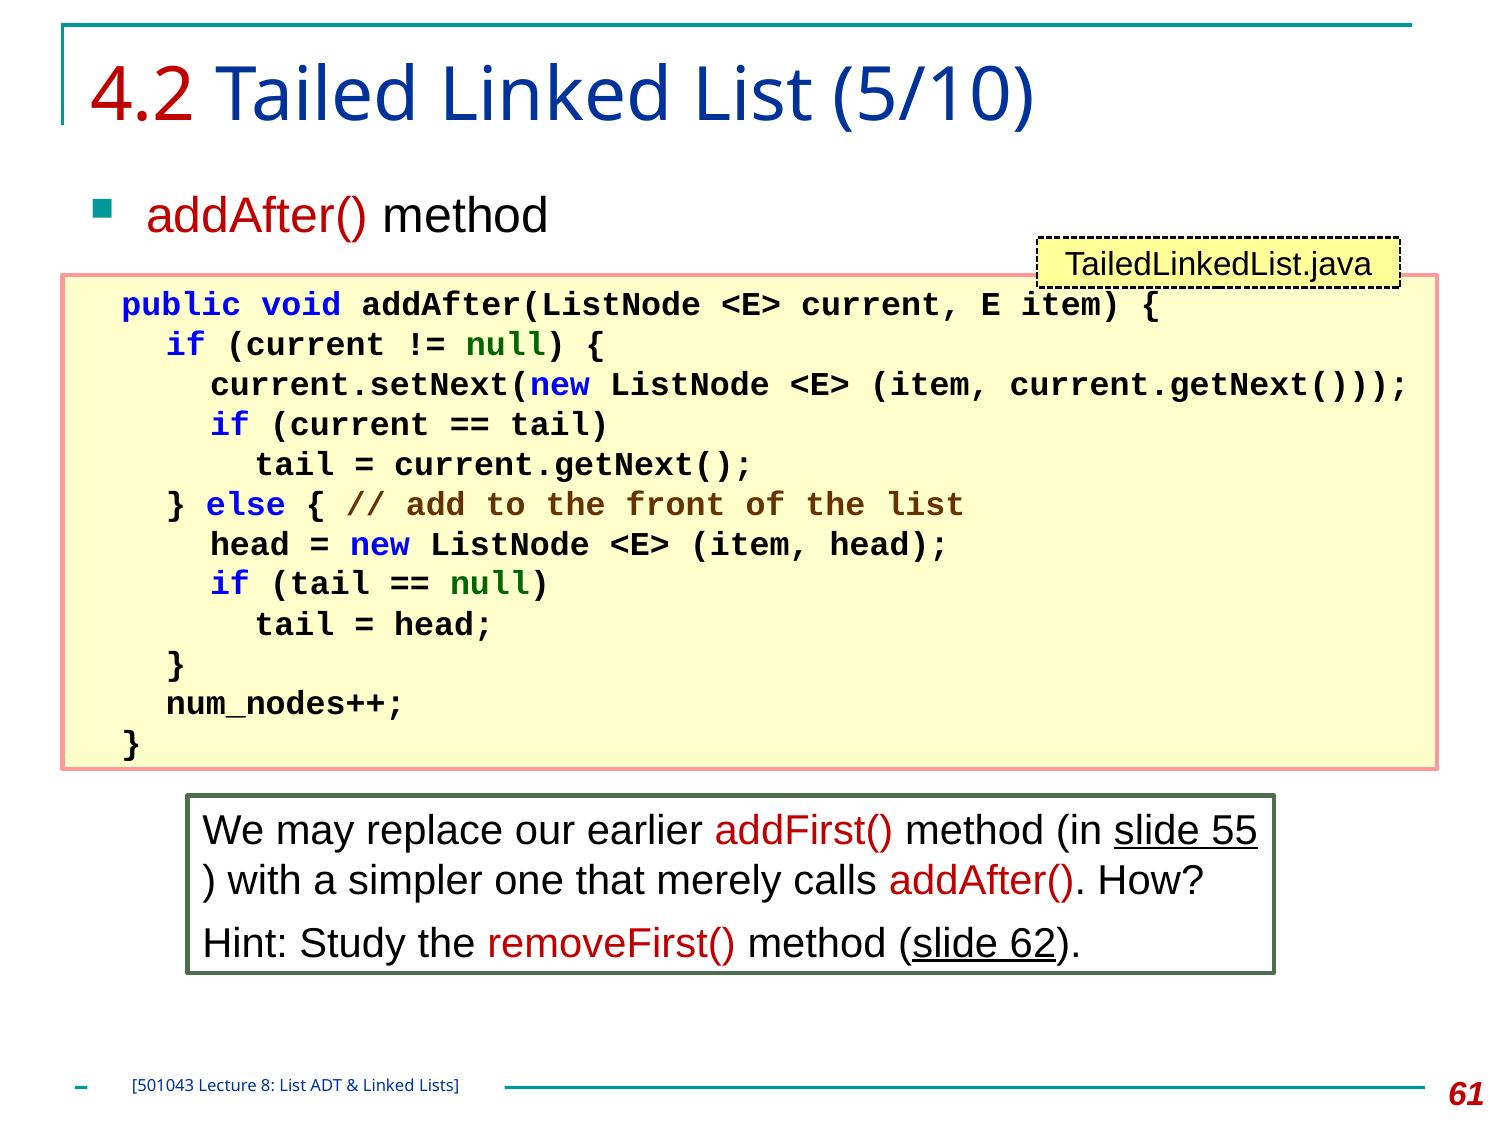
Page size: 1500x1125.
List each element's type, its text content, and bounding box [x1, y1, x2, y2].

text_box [62, 237, 1438, 776]
title 4.2 Tailed Linked List (5/10) [74, 37, 1426, 168]
text_box We may replace our earlier addFirst() method (in slide 55) with a simpler one that merely calls addAfter(). How? Hint: Study the removeFirst() method (slide 62). [185, 793, 1276, 975]
text_box [501043 Lecture 8: List ADT & Linked Lists] [87, 1074, 505, 1105]
slide_number 61 [1400, 1065, 1500, 1125]
list addAfter() method [74, 174, 1463, 263]
